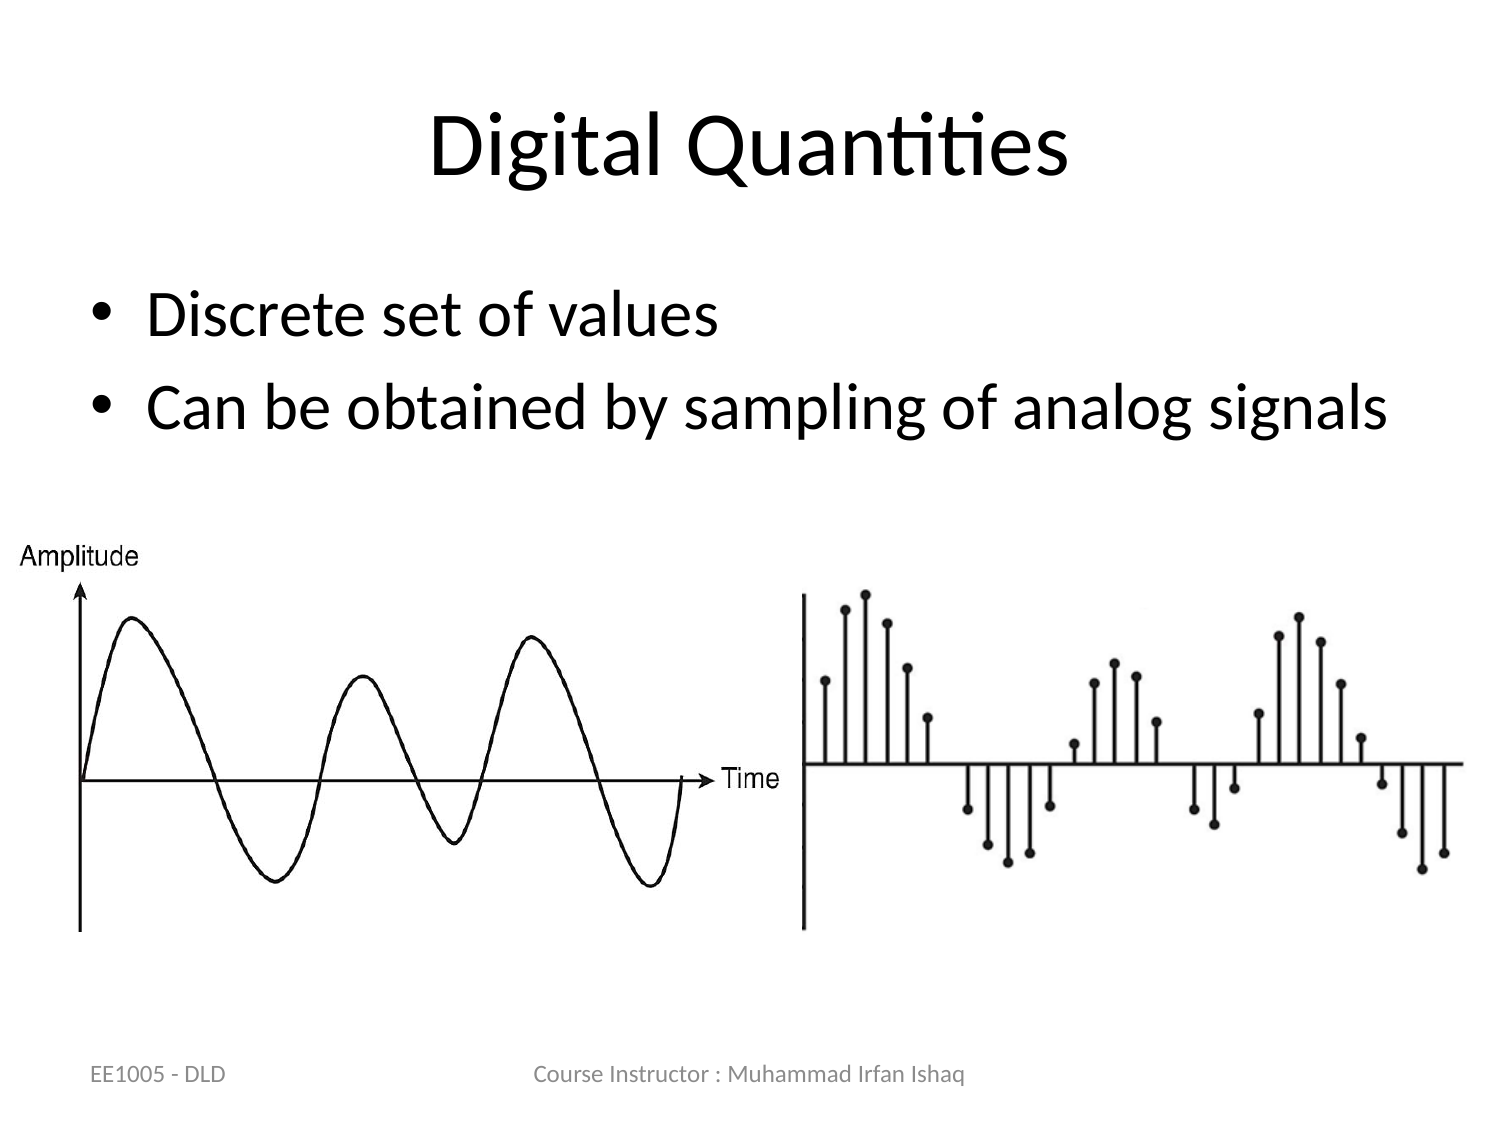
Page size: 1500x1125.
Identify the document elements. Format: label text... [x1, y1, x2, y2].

picture [802, 574, 1476, 944]
title Digital Quantities [75, 45, 1425, 233]
picture [12, 537, 782, 932]
footer Course Instructor : Muhammad Irfan Ishaq [512, 1042, 988, 1103]
list Discrete set of values Can be obtained by sampling of analog signals [75, 262, 1425, 1005]
slide_number EE1005 - DLD [75, 1042, 425, 1103]
